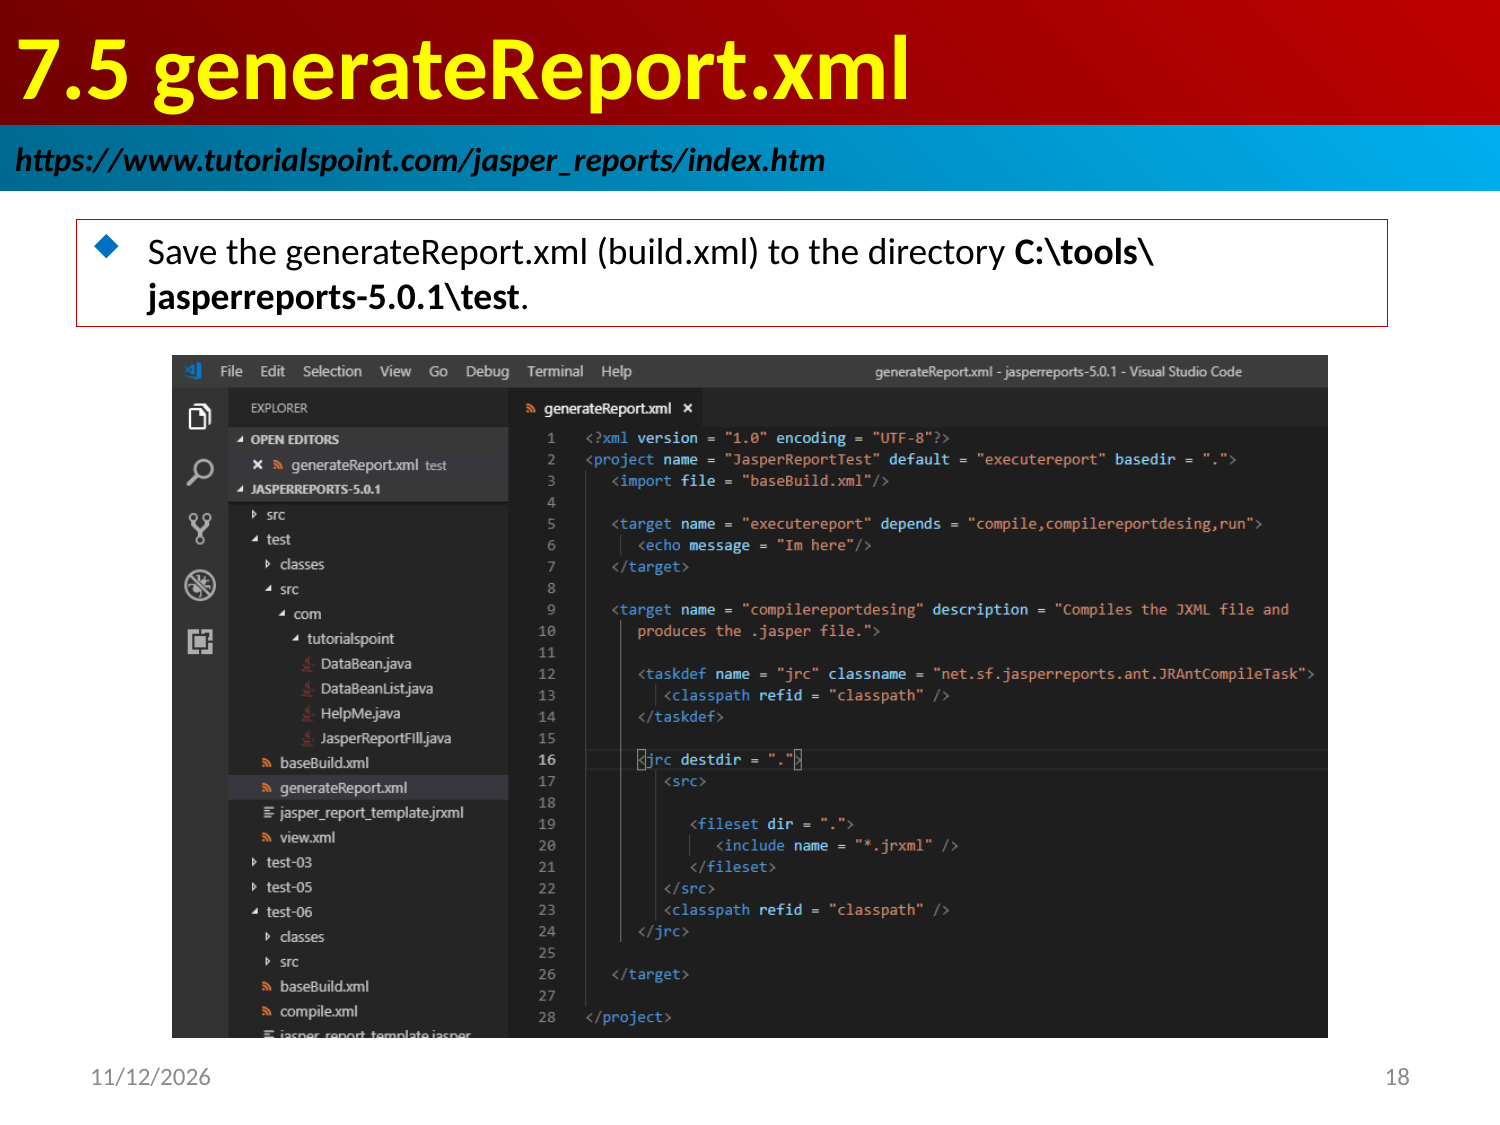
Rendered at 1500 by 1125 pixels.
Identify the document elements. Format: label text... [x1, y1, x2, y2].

text_box https://www.tutorialspoint.com/jasper_reports/index.htm [0, 125, 1500, 191]
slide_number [75, 1042, 425, 1109]
subtitle Save the generateReport.xml (build.xml) to the directory C:\tools\jasperreports-5.0.1\test. [76, 219, 1388, 327]
slide_number 18 [1074, 1042, 1425, 1109]
picture [172, 355, 1328, 1039]
title 7.5 generateReport.xml [0, 0, 1500, 125]
